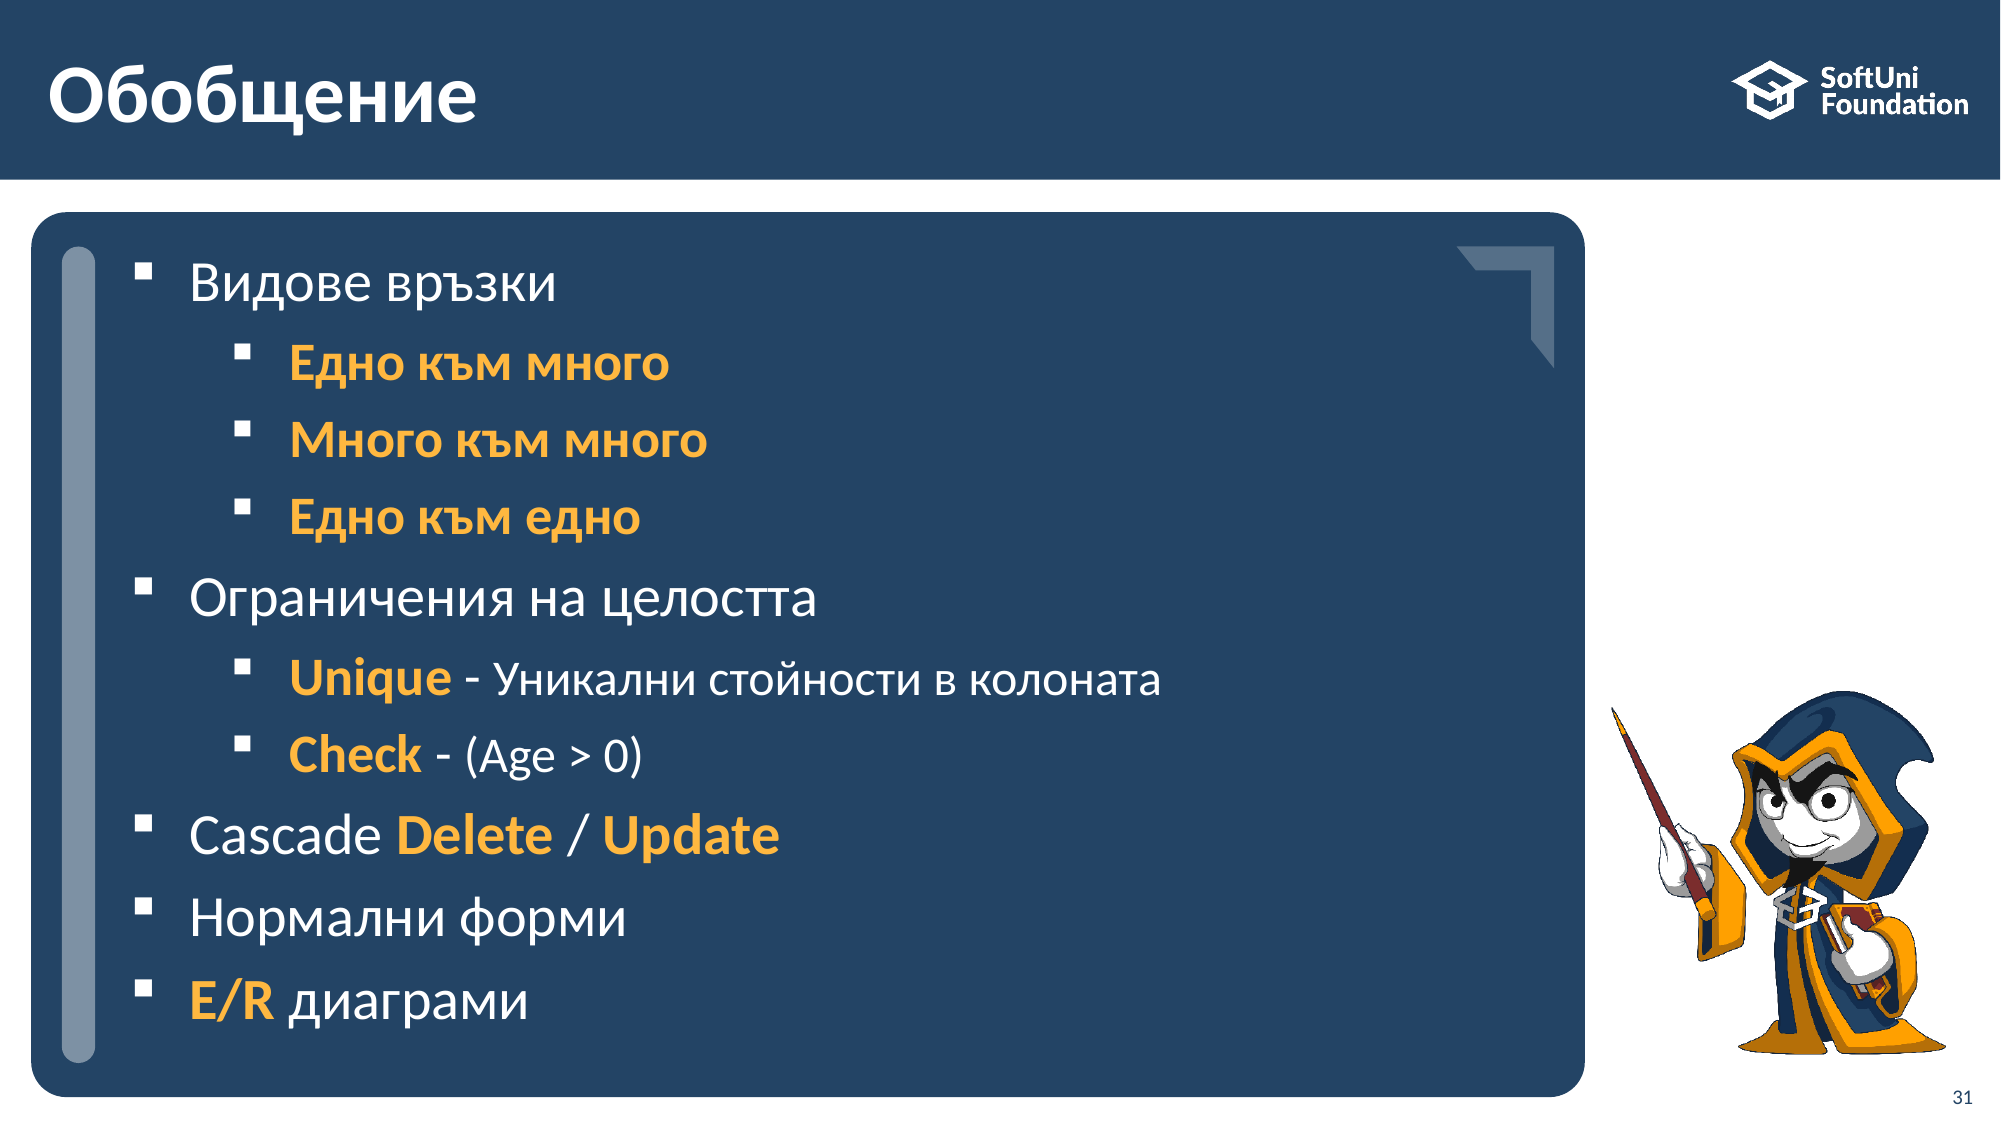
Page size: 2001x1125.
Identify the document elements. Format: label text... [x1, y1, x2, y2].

picture [1609, 689, 1947, 1055]
title Обобщение [31, 16, 1716, 162]
picture [1731, 60, 1968, 120]
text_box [30, 211, 1586, 1098]
slide_number 31 [1927, 1067, 1989, 1117]
